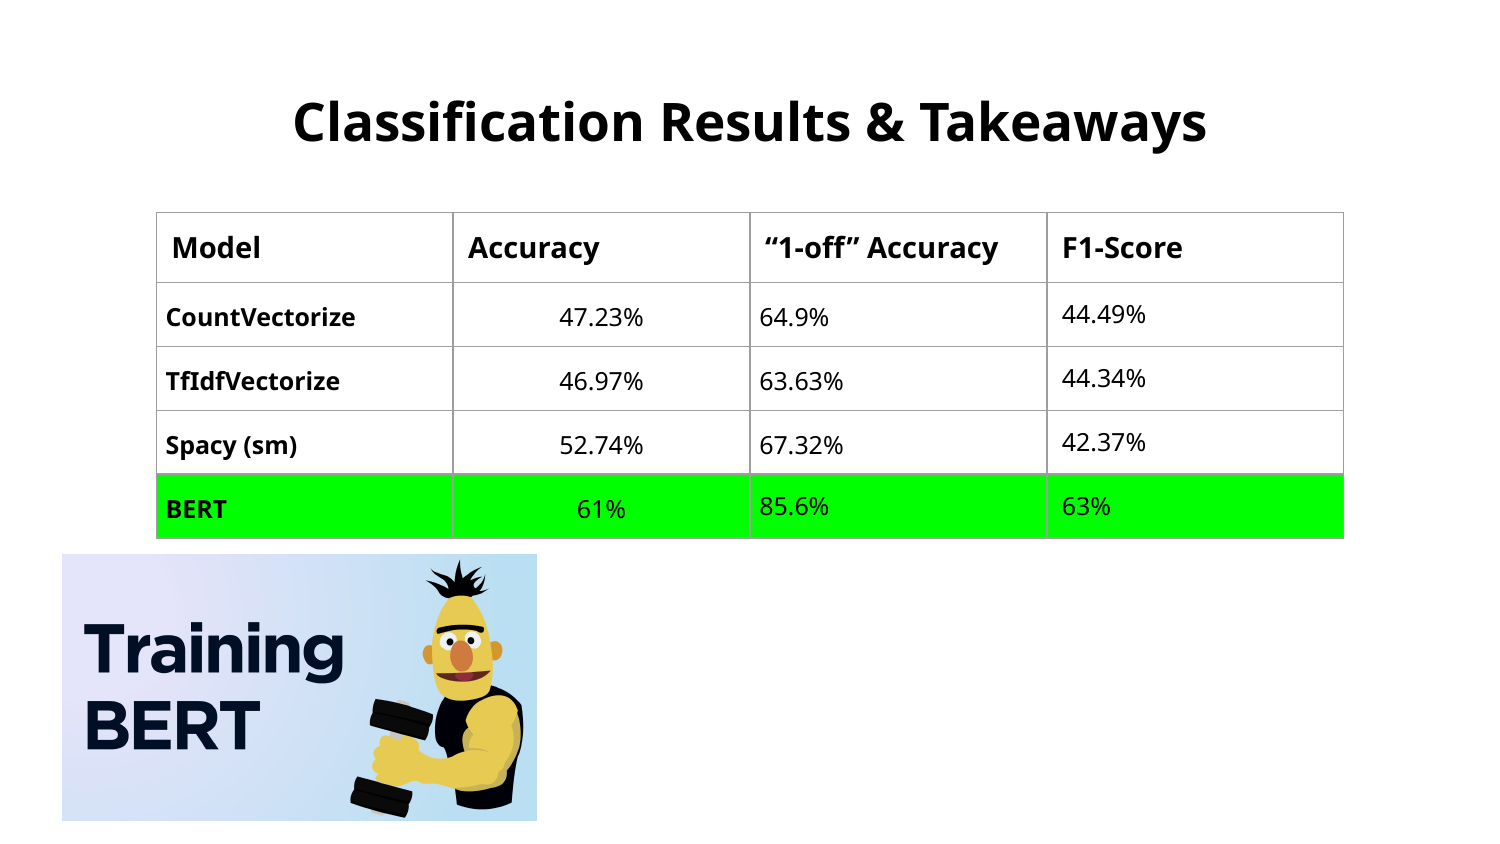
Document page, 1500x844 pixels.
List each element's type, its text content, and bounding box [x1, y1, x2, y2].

table_cell 64.9% [751, 283, 1046, 346]
table_cell 44.49% [1048, 283, 1343, 346]
table_header “1-off” Accuracy [751, 213, 1046, 282]
table_cell 61% [454, 475, 749, 537]
table_cell Spacy (sm) [157, 411, 452, 473]
table_header Model [157, 213, 452, 282]
table_cell 63.63% [751, 347, 1046, 410]
table_cell 63% [1048, 475, 1343, 537]
title Classification Results & Takeaways [51, 72, 1449, 167]
picture [62, 554, 537, 821]
table_header Accuracy [454, 213, 749, 282]
table_cell 52.74% [454, 411, 749, 473]
table_cell 67.32% [751, 411, 1046, 473]
table_cell TfIdfVectorize [157, 347, 452, 410]
table_cell CountVectorize [157, 283, 452, 346]
table_cell BERT [157, 475, 452, 537]
table_header F1-Score [1048, 213, 1343, 282]
table_cell 85.6% [751, 475, 1046, 537]
table_cell 44.34% [1048, 347, 1343, 410]
table_cell 46.97% [454, 347, 749, 410]
table_cell 47.23% [454, 283, 749, 346]
table_cell 42.37% [1048, 411, 1343, 473]
